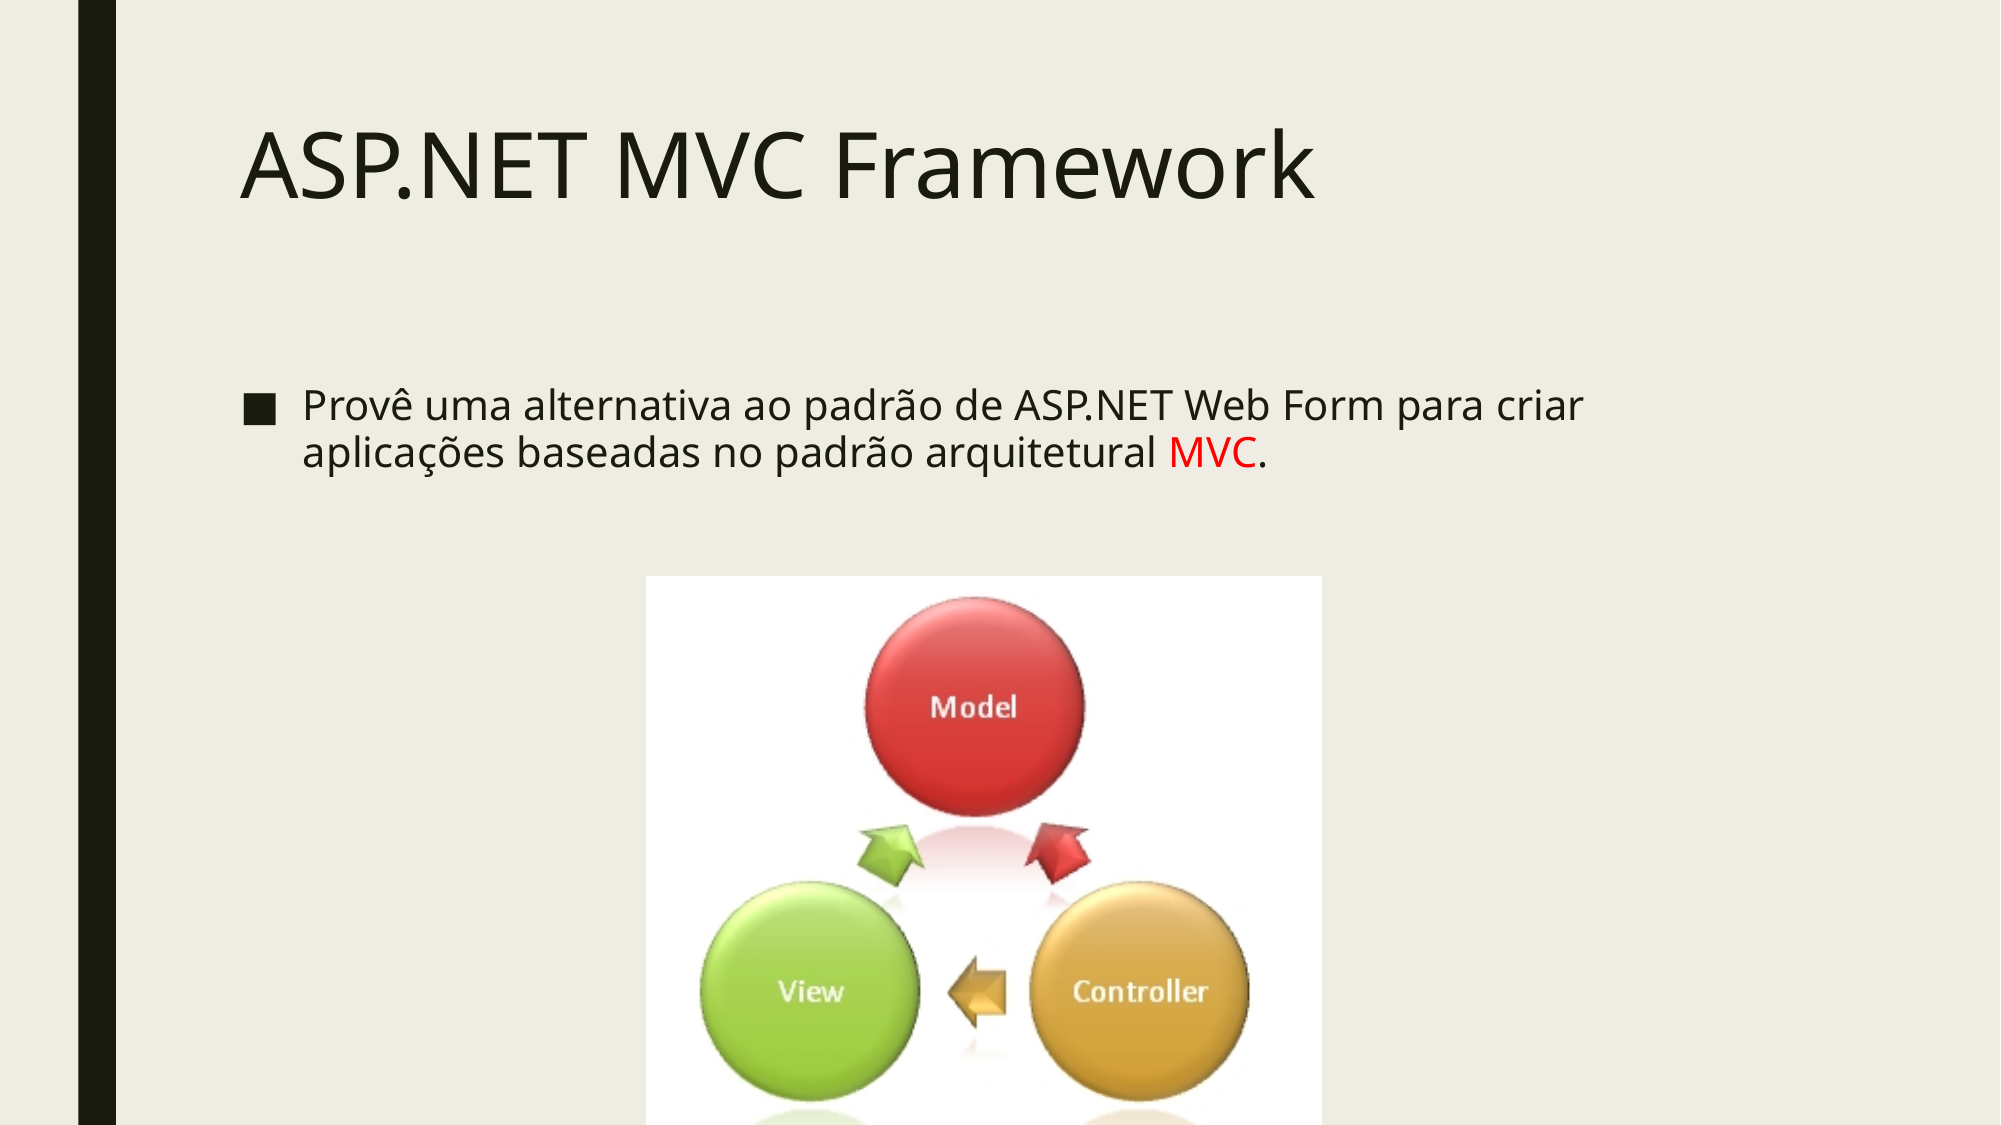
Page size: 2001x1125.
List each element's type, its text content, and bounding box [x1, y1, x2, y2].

list Provê uma alternativa ao padrão de ASP.NET Web Form para criar aplicações baseadas no padrão arquitetural MVC. [225, 375, 1800, 963]
picture [646, 576, 1322, 1125]
title ASP.NET MVC Framework [225, 112, 1800, 357]
